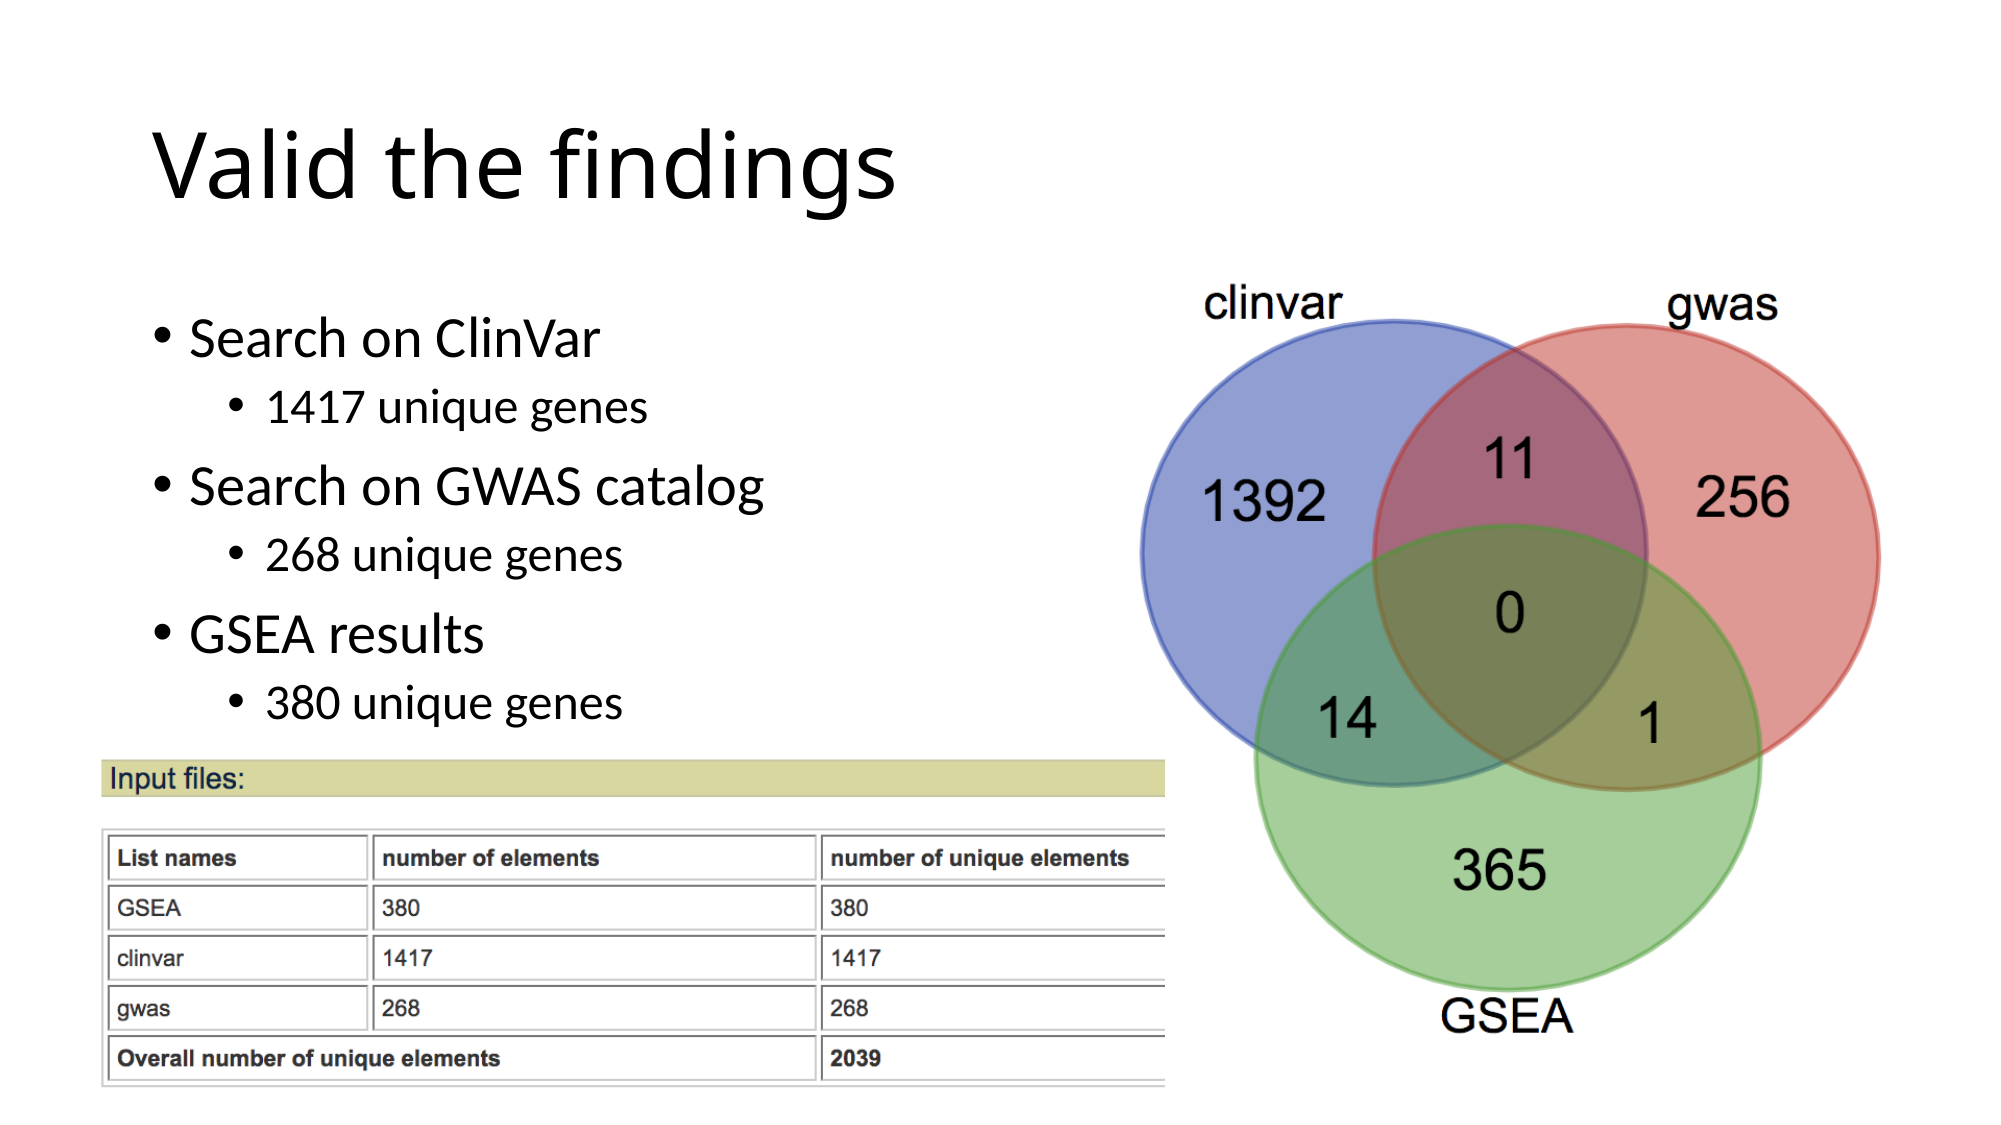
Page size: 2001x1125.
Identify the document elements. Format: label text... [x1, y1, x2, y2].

picture [91, 249, 1901, 1106]
title Valid the findings [137, 59, 1863, 278]
list Search on ClinVar 1417 unique genes Search on GWAS catalog 268 unique genes GSEA results 380 unique genes [137, 299, 1125, 747]
